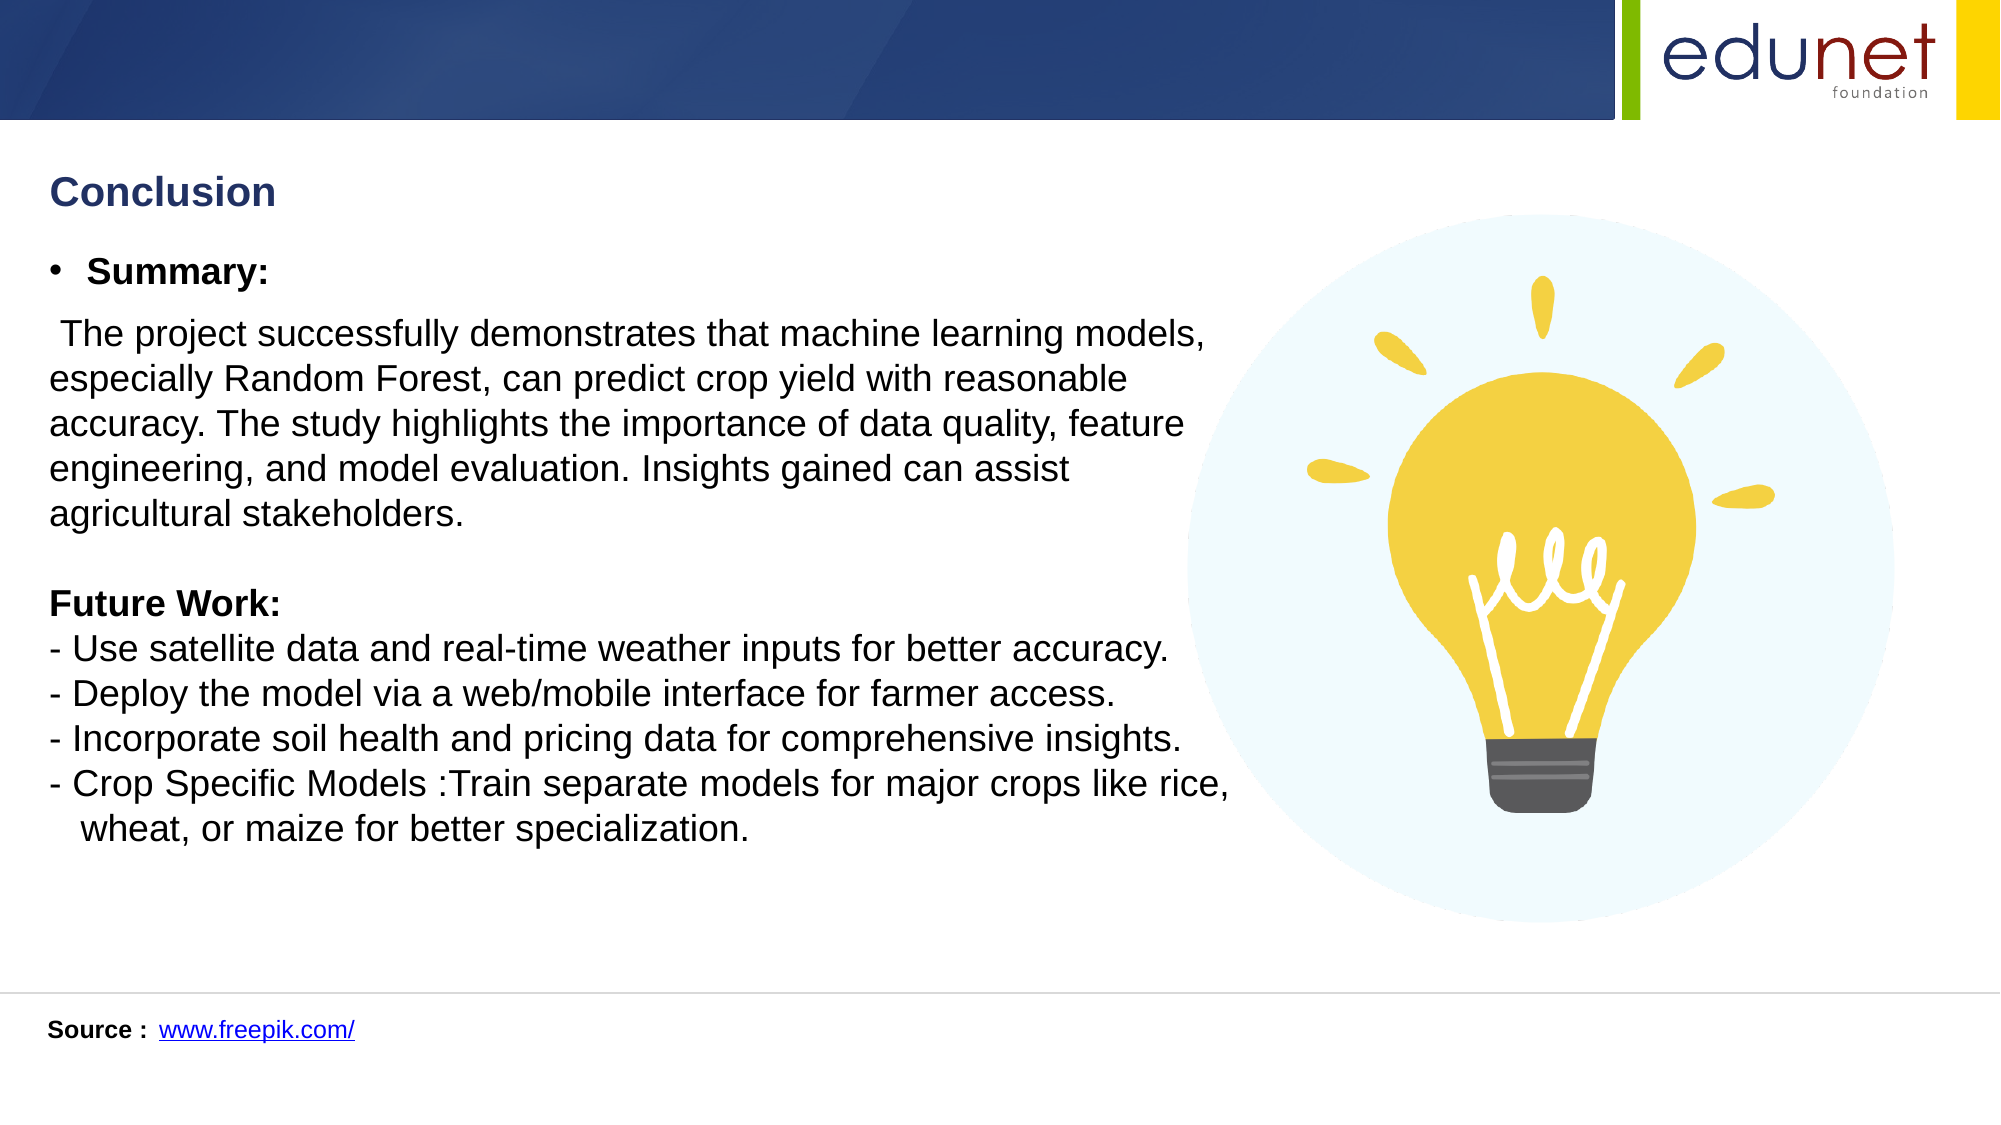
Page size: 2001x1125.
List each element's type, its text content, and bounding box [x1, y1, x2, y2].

text_box www.freepik.com/ [144, 1006, 447, 1052]
text_box Summary: The project successfully demonstrates that machine learning models, especially Random Forest, can predict crop yield with reasonable accuracy. The study highlights the importance of data quality, feature engineering, and model evaluation. Insights gained can assist agricultural stakeholders. Future Work: - Use satellite data and real-time weather inputs for better accuracy. - Deploy the model via a web/mobile interface for farmer access. - Incorporate soil health and pricing data for comprehensive insights. - Crop Specific Models :Train separate models for major crops like rice, wheat, or maize for better specialization. [34, 239, 1166, 947]
text_box Conclusion [34, 157, 1004, 223]
picture [1652, 12, 1948, 108]
text_box Source : [32, 1006, 144, 1052]
picture [1166, 178, 1914, 940]
